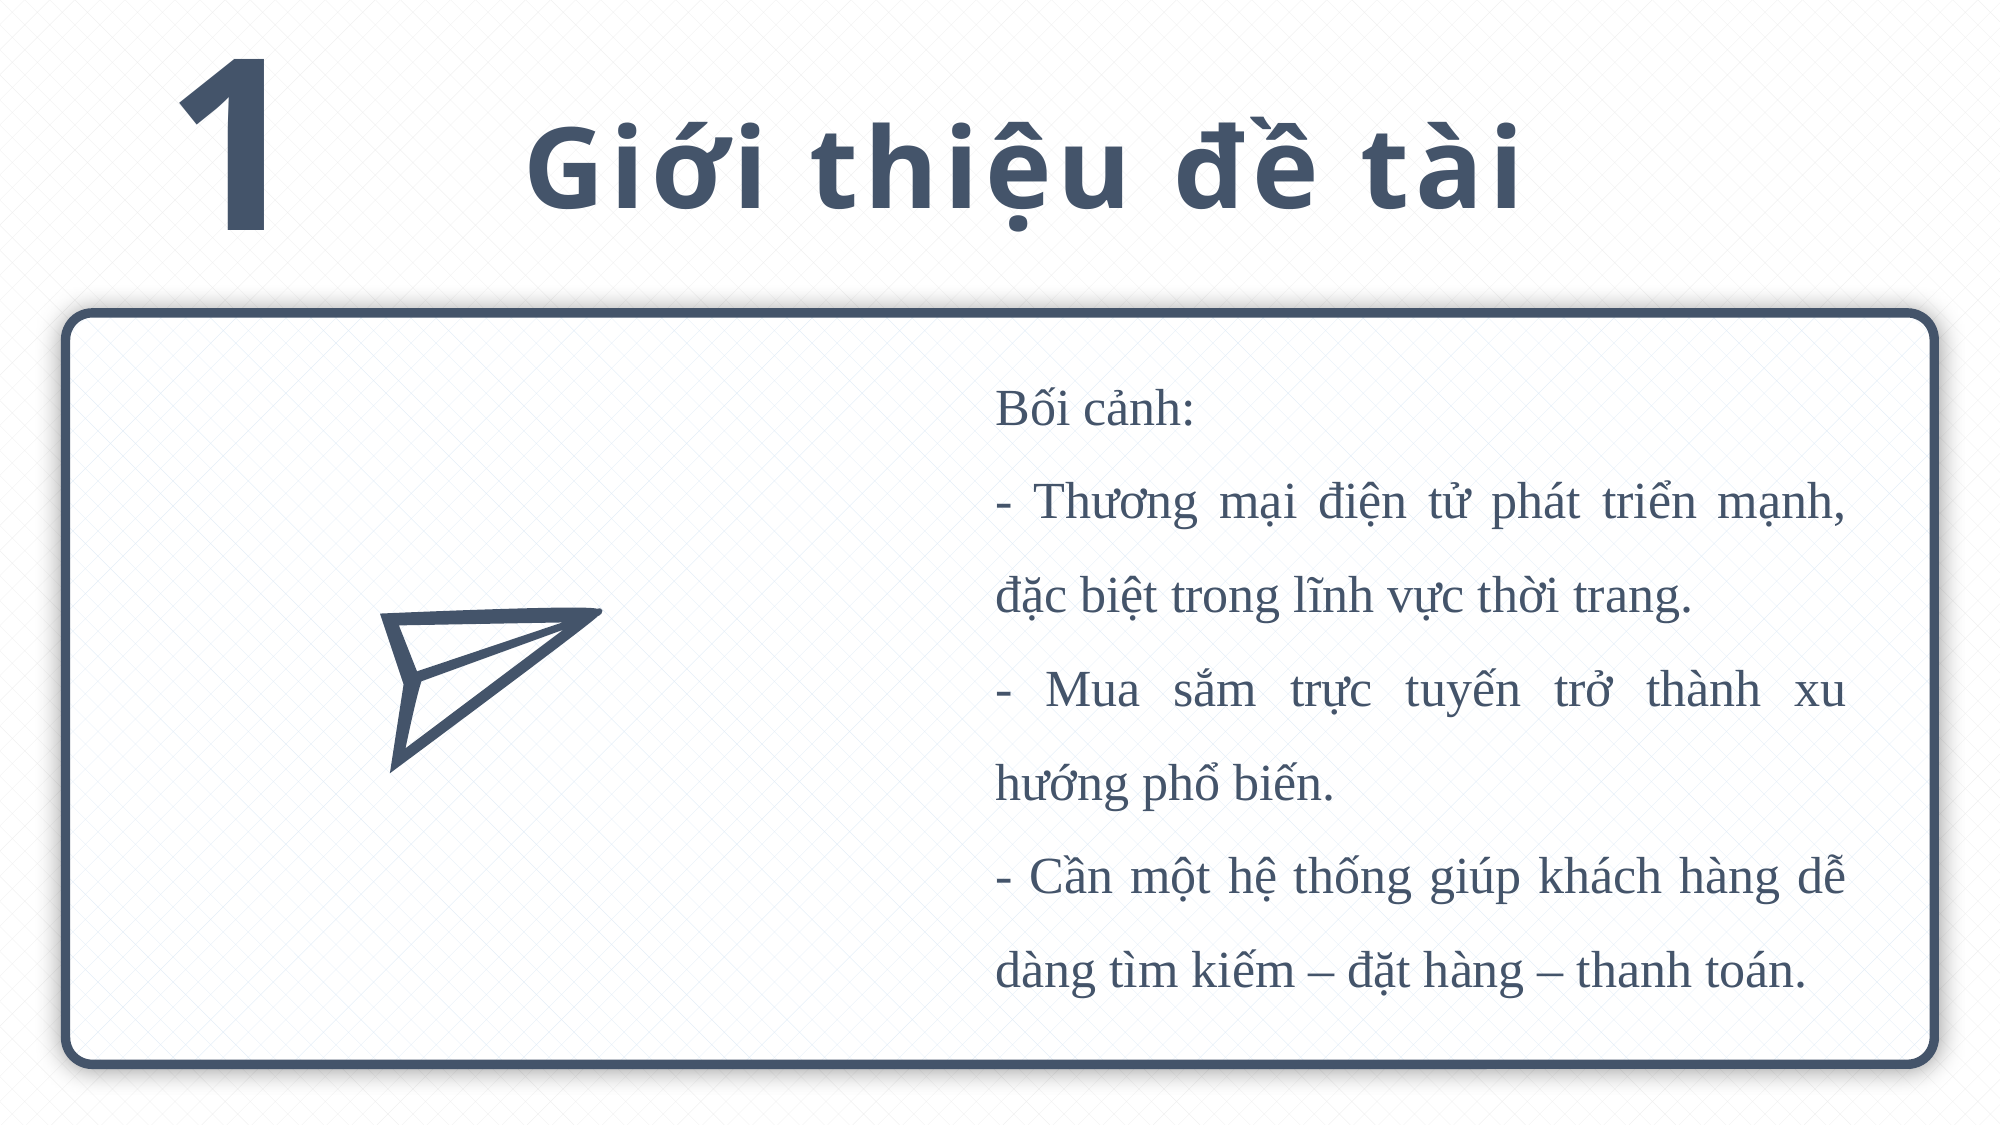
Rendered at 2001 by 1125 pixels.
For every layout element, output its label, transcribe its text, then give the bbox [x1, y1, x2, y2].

text_box 1 [137, 0, 331, 286]
text_box [380, 607, 603, 774]
text_box Bối cảnh: - Thương mại điện tử phát triển mạnh, đặc biệt trong lĩnh vực thời trang. - Mua sắm trực tuyến trở thành xu hướng phổ biến. - Cần một hệ thống giúp khách hàng dễ dàng tìm kiếm – đặt hàng – thanh toán. [980, 334, 1862, 1006]
text_box Giới thiệu đề tài [512, 90, 1573, 237]
text_box [64, 311, 1936, 1066]
